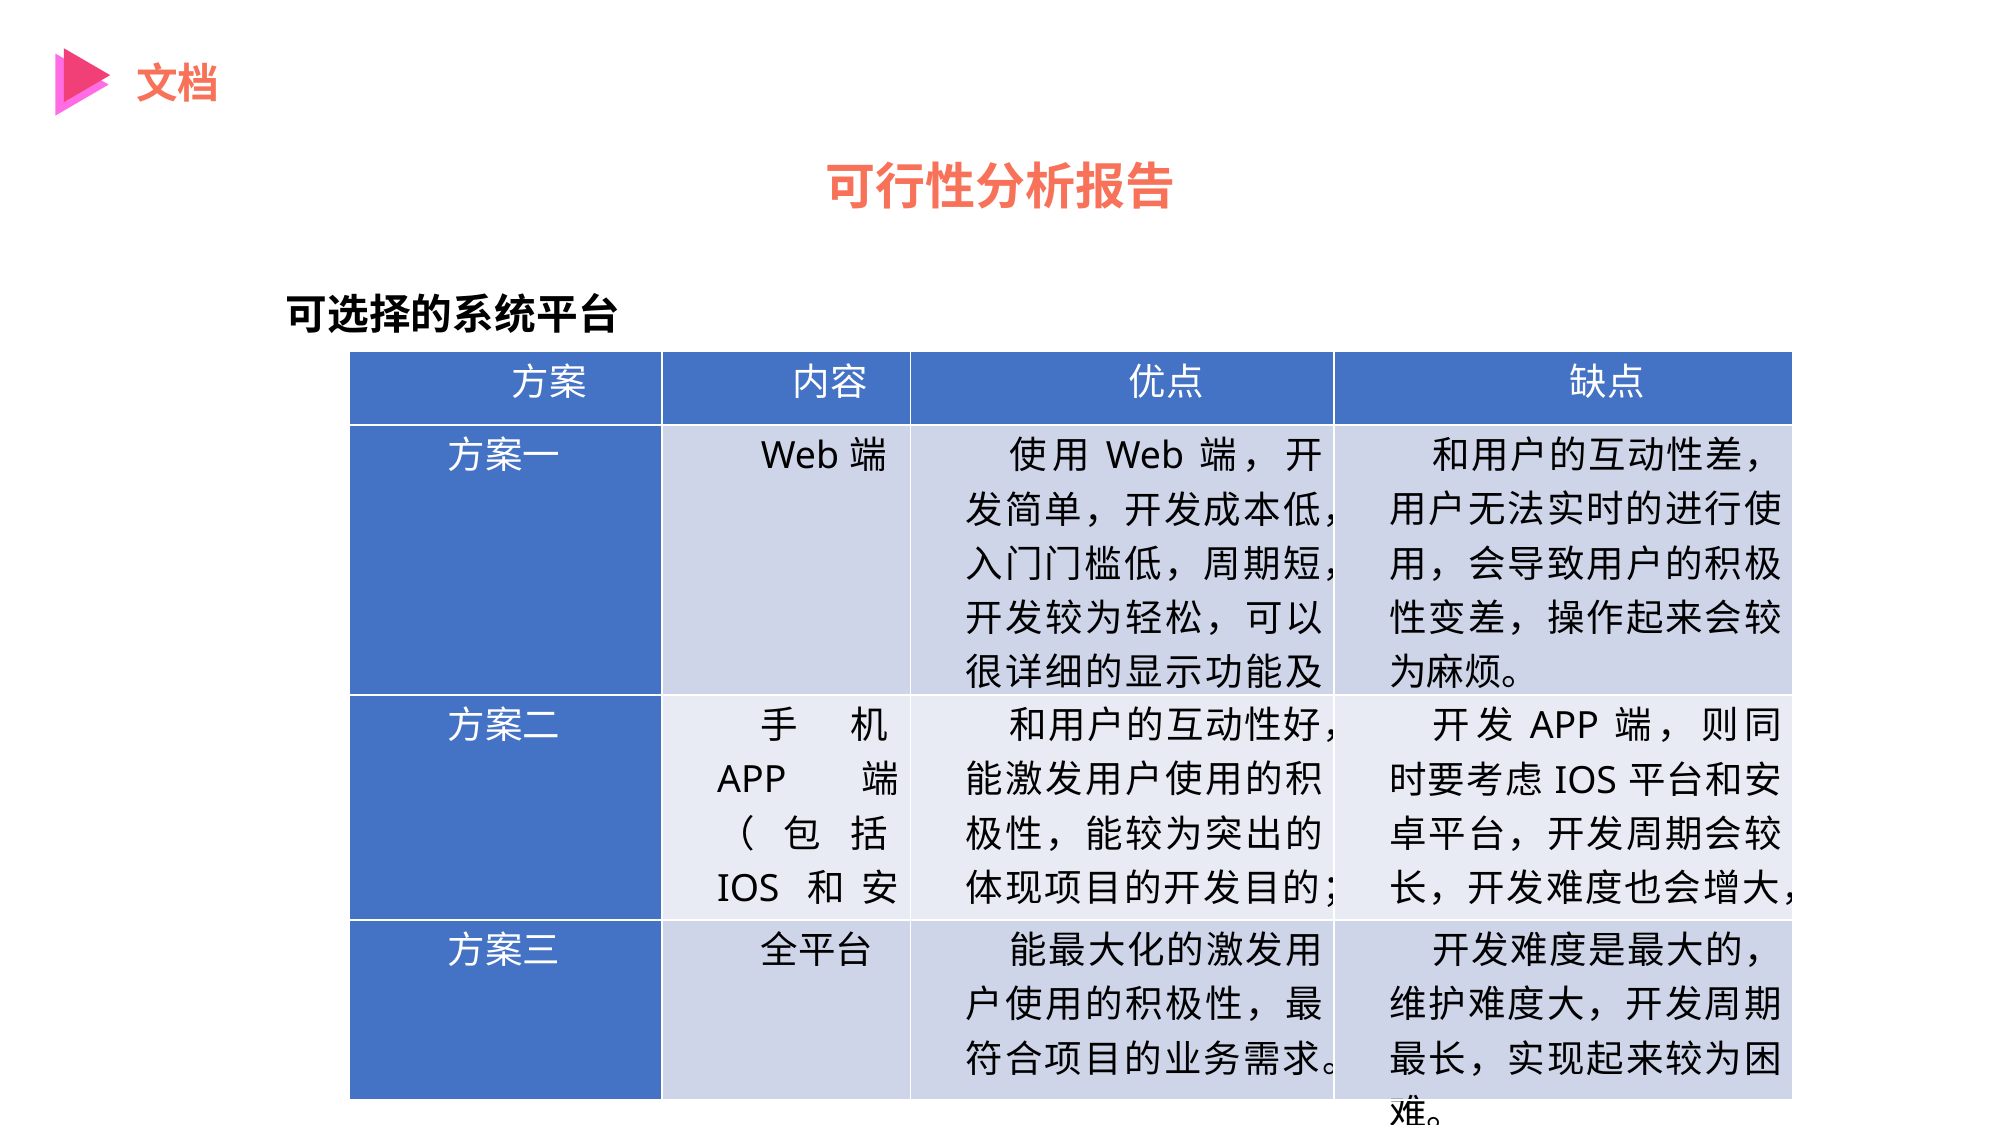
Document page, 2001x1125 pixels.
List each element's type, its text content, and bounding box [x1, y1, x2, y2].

table_cell 开发APP端，则同时要考虑IOS平台和安卓平台，开发周期会较长，开发难度也会增大，维护难度也较大。 [1335, 696, 1792, 919]
text_box 文档 [121, 48, 455, 114]
table_cell 开发难度是最大的，维护难度大，开发周期最长，实现起来较为困难。 [1335, 921, 1792, 1099]
table_header 缺点 [1335, 352, 1792, 424]
table_cell 使用Web端，开发简单，开发成本低，入门门槛低，周期短，开发较为轻松，可以很详细的显示功能及界面。 [911, 426, 1333, 694]
table_cell 和用户的互动性好，能激发用户使用的积极性，能较为突出的体现项目的开发目的；操作方便。 [911, 696, 1333, 919]
table_cell 方案二 [350, 696, 661, 919]
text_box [55, 48, 111, 116]
text_box 可行性分析报告 [709, 147, 1291, 223]
table_cell 方案一 [350, 426, 661, 694]
table_cell 方案三 [350, 921, 661, 1099]
table_cell 手机APP端（包括IOS和安卓端） [663, 696, 910, 919]
table_header 内容 [663, 352, 910, 424]
table_header 优点 [911, 352, 1333, 424]
table_header 方案 [350, 352, 661, 424]
table_cell Web端 [663, 426, 910, 694]
table_cell 和用户的互动性差，用户无法实时的进行使用，会导致用户的积极性变差，操作起来会较为麻烦。 [1335, 426, 1792, 694]
table_cell 能最大化的激发用户使用的积极性，最符合项目的业务需求。 [911, 921, 1333, 1099]
table_cell 全平台 [663, 921, 910, 1099]
text_box 可选择的系统平台 [270, 280, 635, 346]
